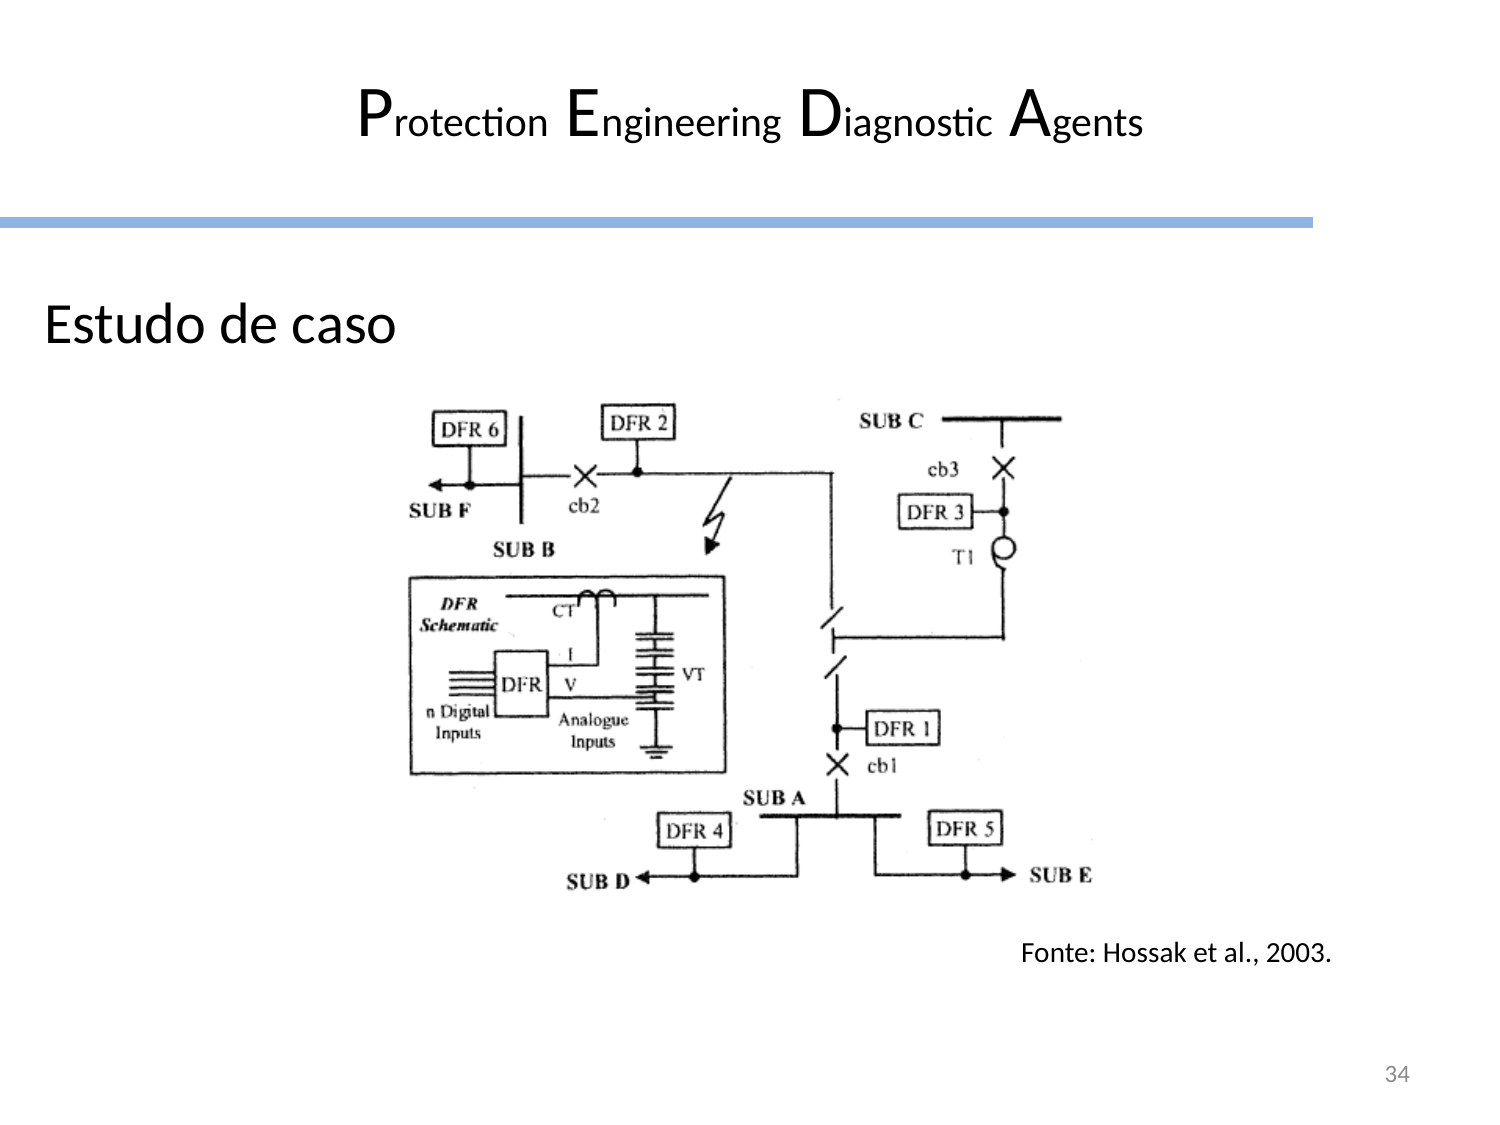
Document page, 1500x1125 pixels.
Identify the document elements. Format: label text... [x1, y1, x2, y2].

slide_number 34 [1074, 1042, 1425, 1103]
text_box Fonte: Hossak et al., 2003. [928, 908, 1348, 976]
text_box Estudo de caso [29, 242, 1486, 363]
text_box Protection Engineering Diagnostic Agents [0, 55, 1500, 159]
picture [374, 363, 1107, 900]
